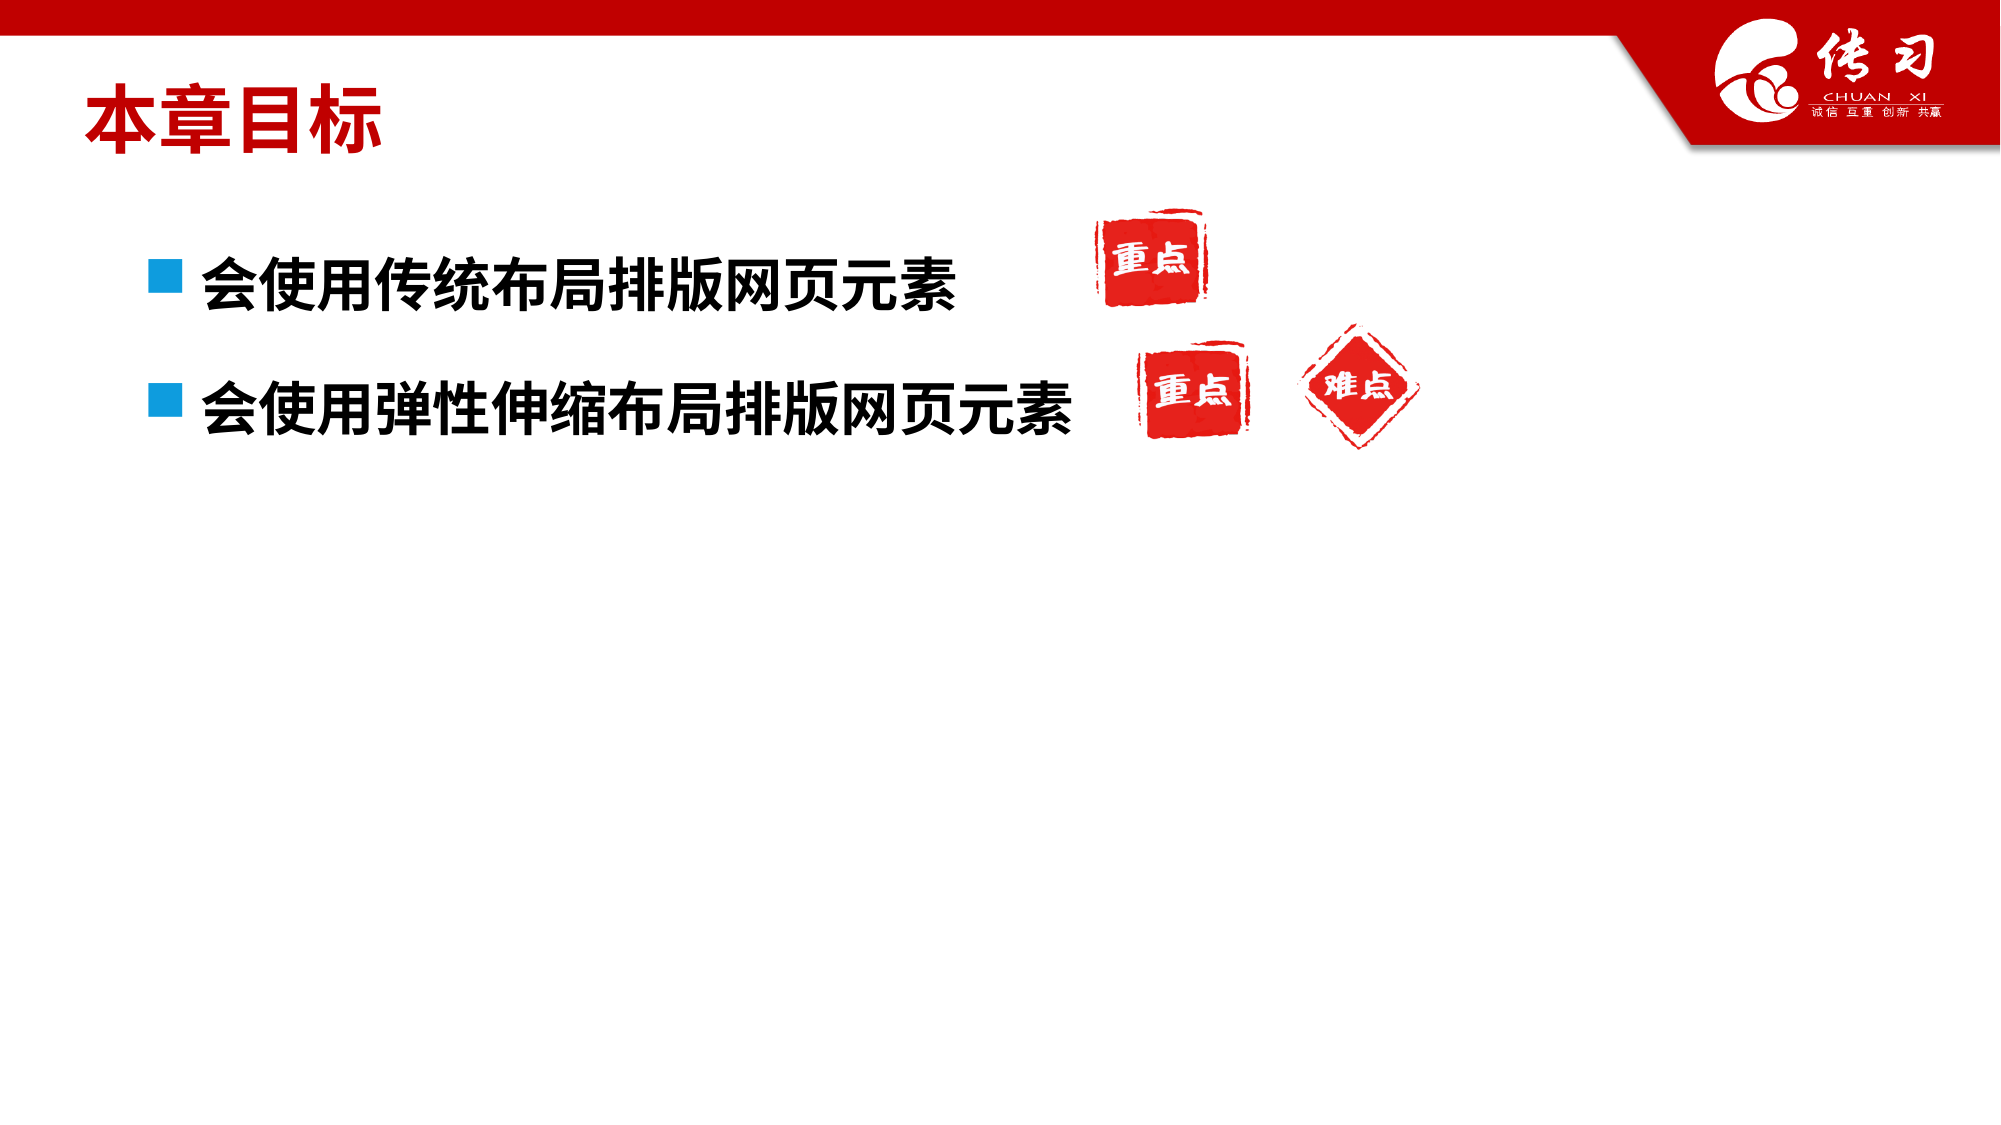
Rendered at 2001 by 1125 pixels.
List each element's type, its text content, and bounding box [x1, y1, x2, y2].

title 本章目标 [68, 75, 570, 161]
text_box 会使用传统布局排版网页元素 会使用弹性伸缩布局排版网页元素 [128, 199, 1383, 1043]
picture [1293, 319, 1425, 452]
picture [1073, 179, 1264, 461]
picture [1601, 23, 2001, 160]
